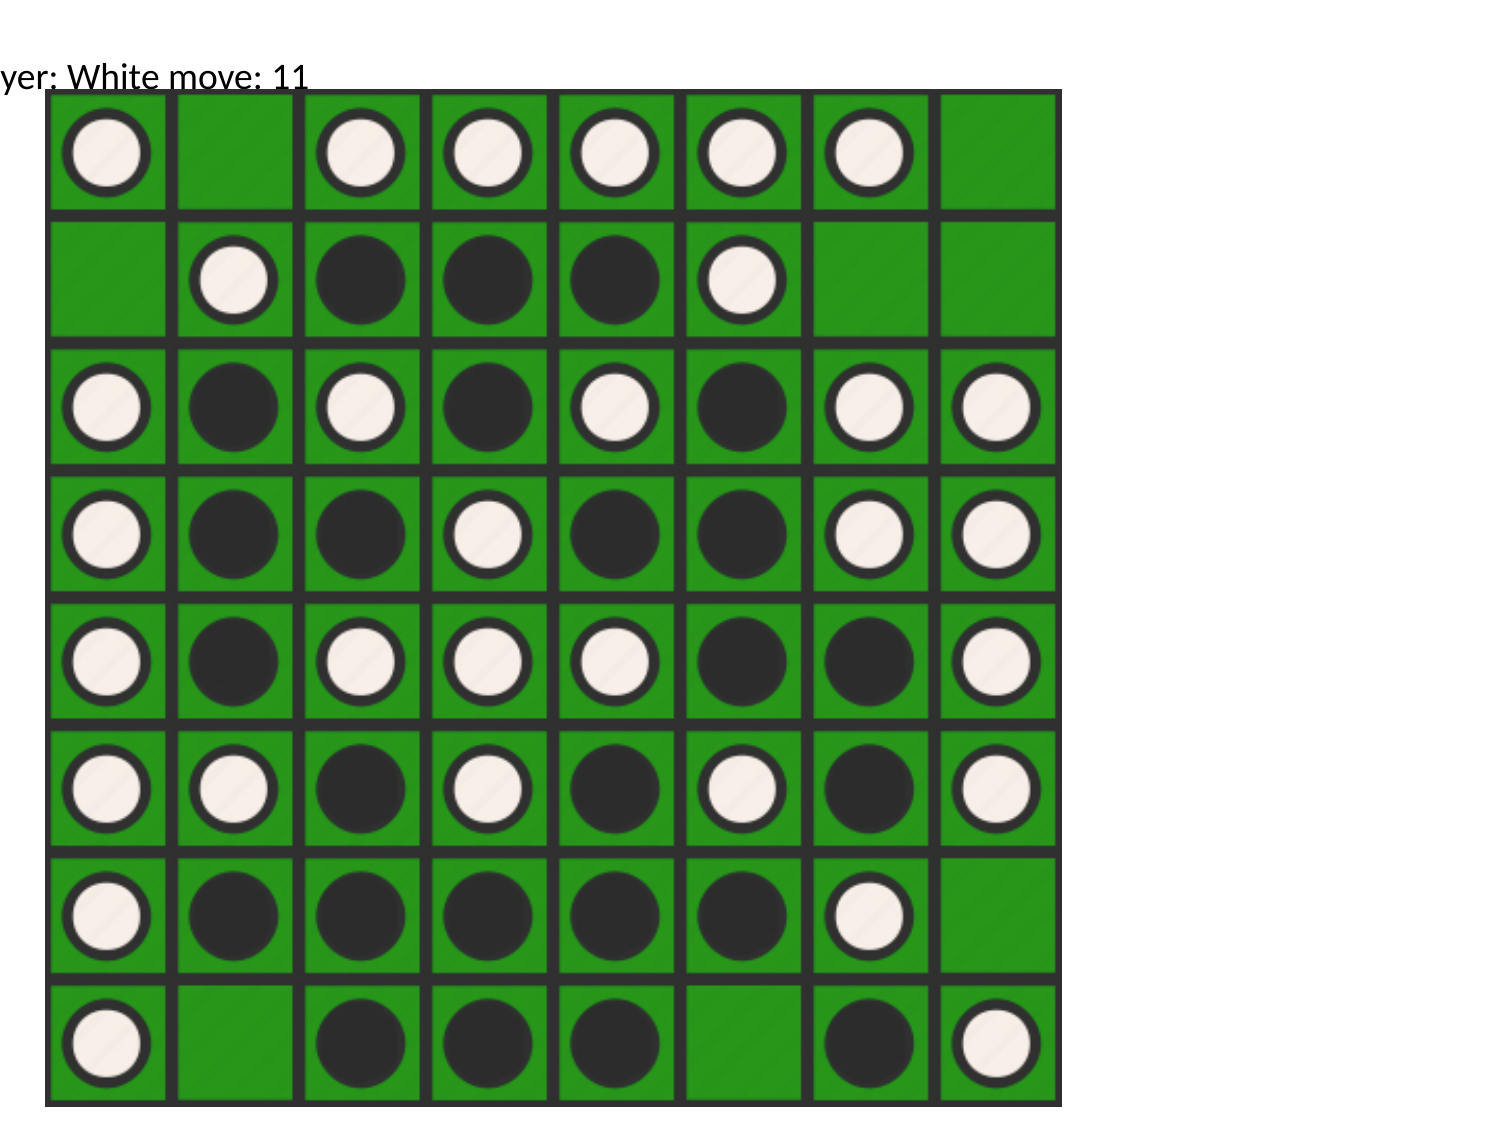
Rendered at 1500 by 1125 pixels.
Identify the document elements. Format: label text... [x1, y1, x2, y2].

picture [44, 89, 1062, 1107]
text_box turn: 52 player: White move: 11 [0, 44, 325, 105]
